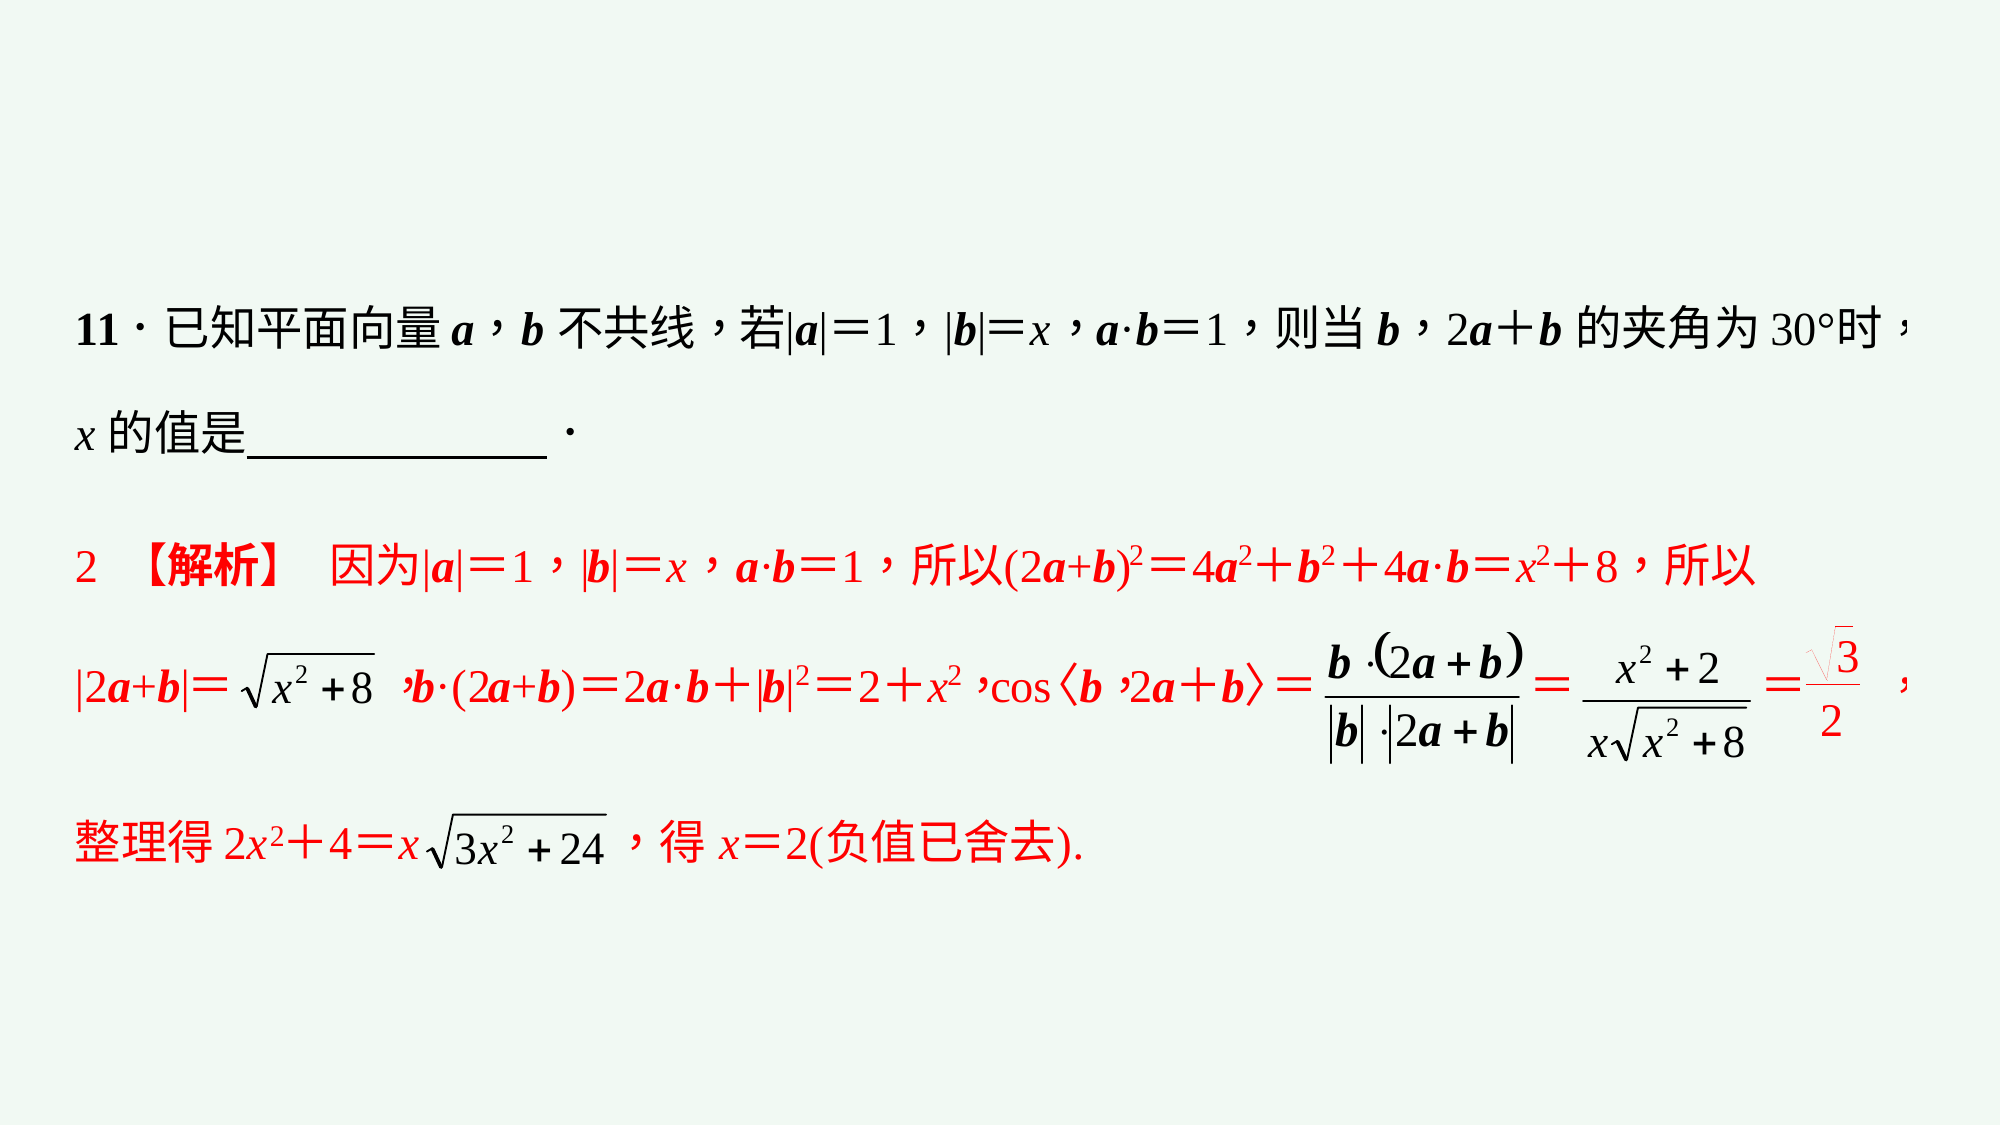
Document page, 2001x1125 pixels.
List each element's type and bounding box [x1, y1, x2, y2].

text_box [74, 274, 1907, 488]
text_box [74, 535, 1907, 980]
